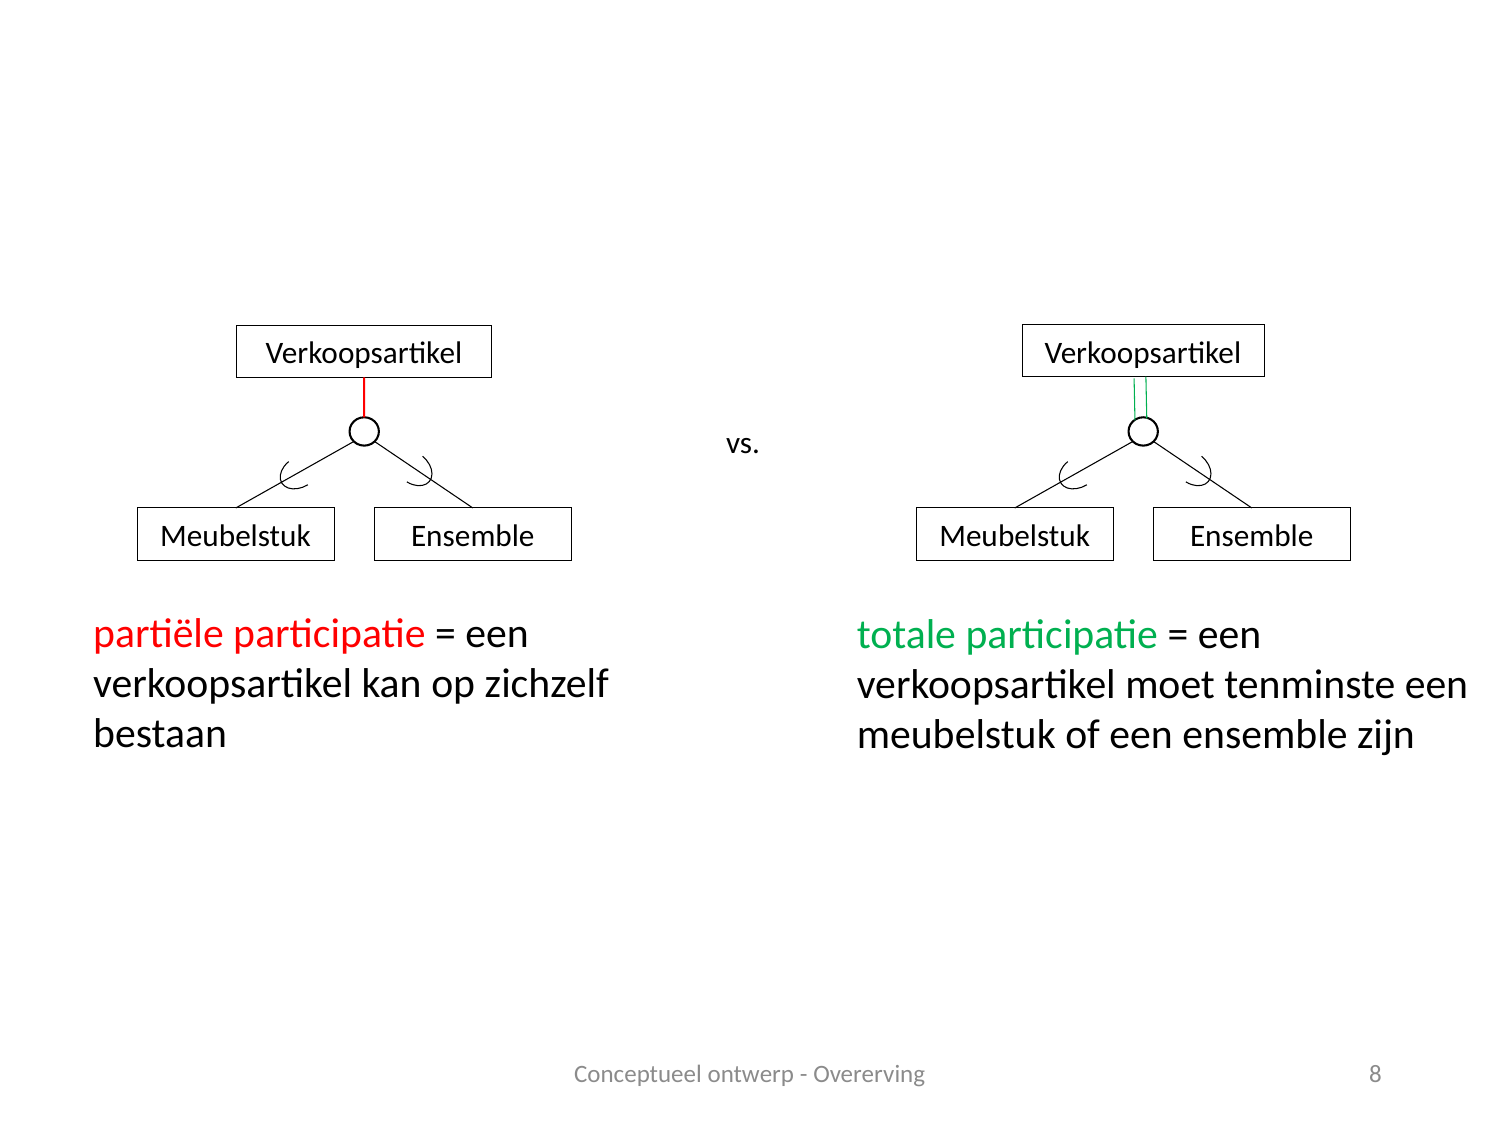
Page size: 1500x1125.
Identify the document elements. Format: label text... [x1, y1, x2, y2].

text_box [1014, 441, 1133, 508]
text_box [1127, 416, 1159, 447]
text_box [235, 441, 354, 508]
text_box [374, 441, 473, 508]
text_box Verkoopsartikel [1022, 324, 1265, 377]
text_box Meubelstuk [916, 507, 1114, 561]
text_box Meubelstuk [137, 507, 335, 561]
text_box partiële participatie = een verkoopsartikel kan op zichzelf bestaan [78, 598, 716, 763]
text_box Ensemble [374, 507, 572, 561]
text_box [1153, 441, 1252, 508]
footer Conceptueel ontwerp - Overerving [496, 1042, 1004, 1103]
text_box totale participatie = een verkoopsartikel moet tenminste een meubelstuk of een ensemble zijn [842, 599, 1500, 765]
text_box Verkoopsartikel [236, 325, 492, 378]
text_box [348, 416, 380, 447]
slide_number 8 [1059, 1042, 1397, 1103]
text_box vs. [711, 414, 776, 467]
text_box Ensemble [1153, 507, 1351, 561]
